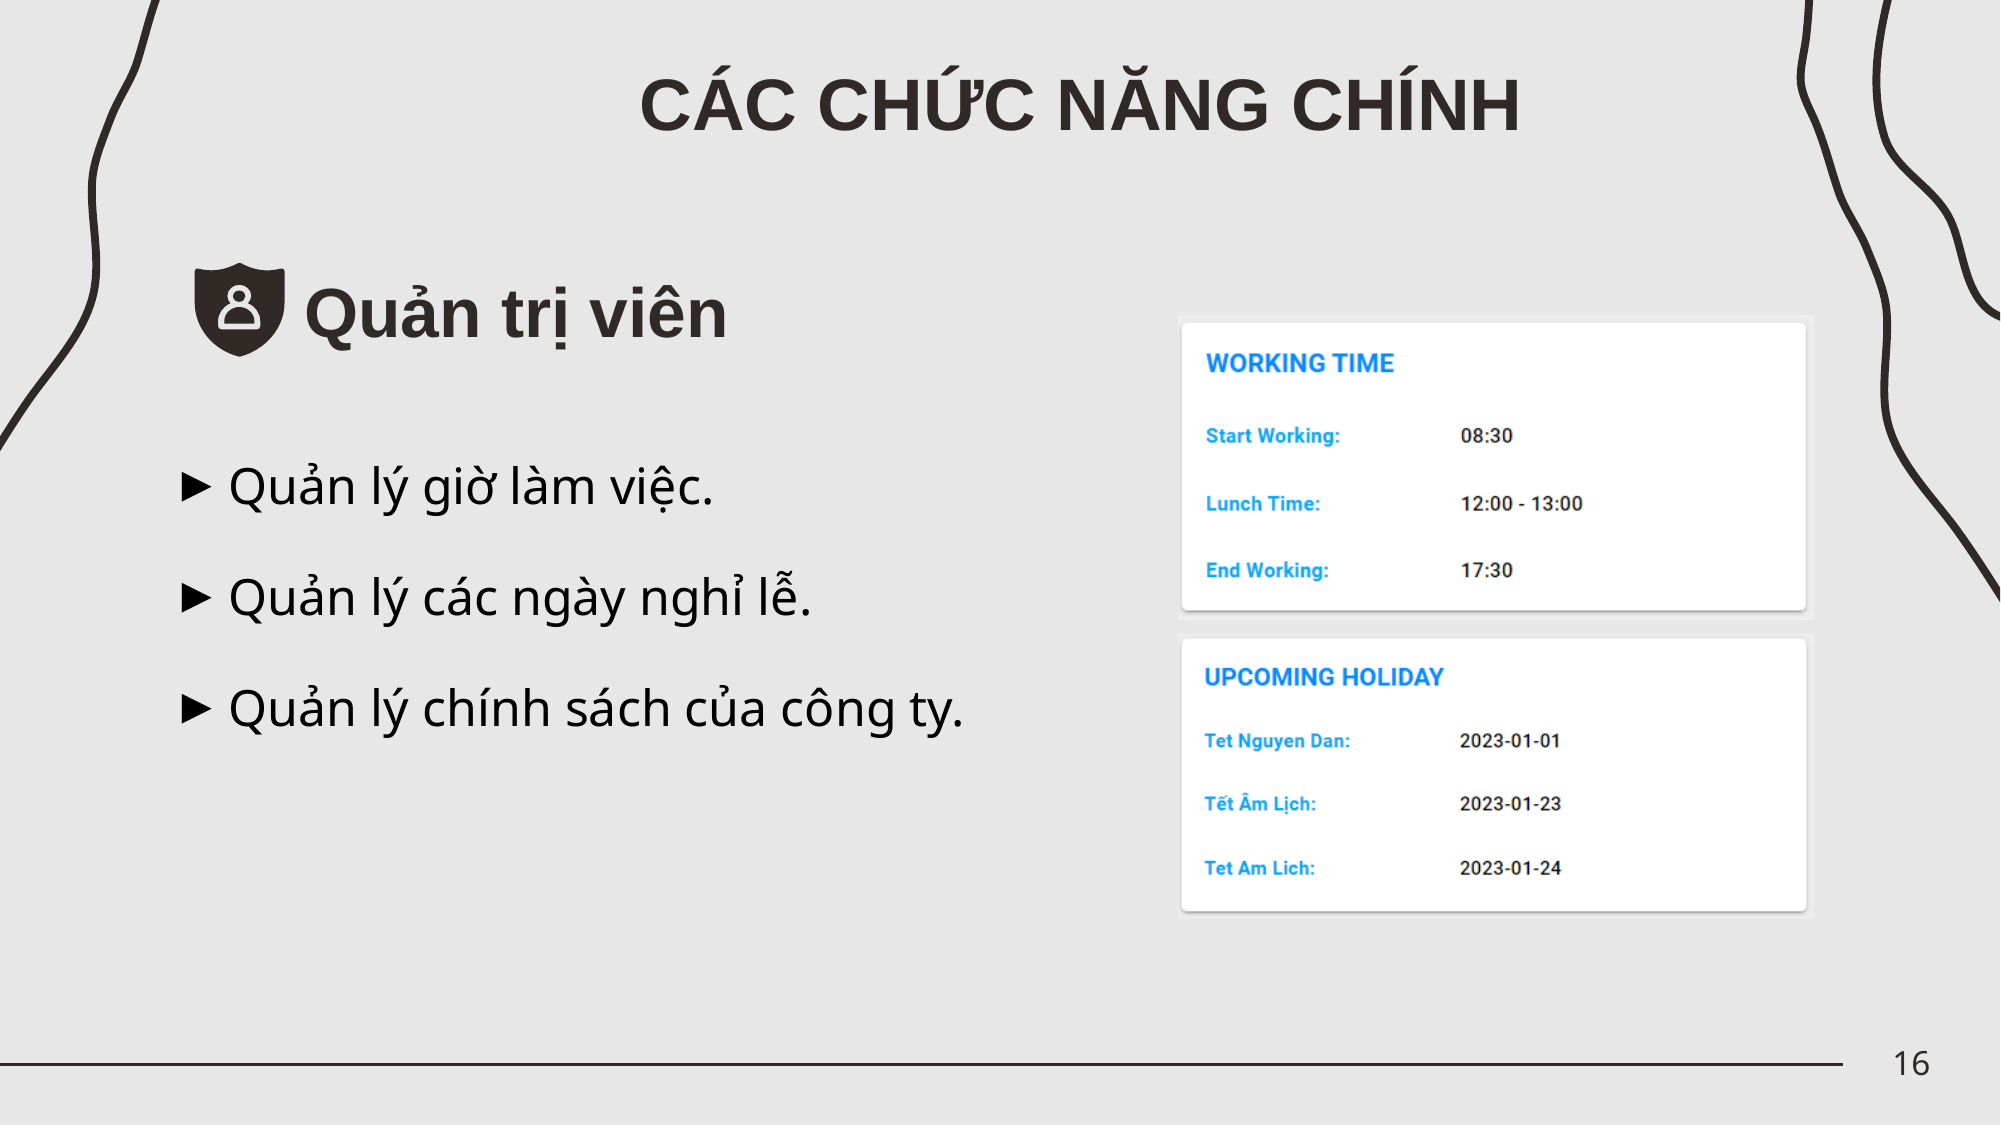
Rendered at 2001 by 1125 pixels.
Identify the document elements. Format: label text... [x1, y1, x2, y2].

picture [1178, 315, 1814, 620]
title Quản trị viên [284, 252, 761, 368]
picture [1178, 634, 1814, 919]
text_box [194, 262, 285, 357]
text_box Quản lý giờ làm việc. Quản lý các ngày nghỉ lễ. Quản lý chính sách của công ty. [157, 416, 1164, 744]
text_box CÁC CHỨC NĂNG CHÍNH [624, 54, 1889, 148]
text_box 16 [1384, 1012, 1951, 1117]
